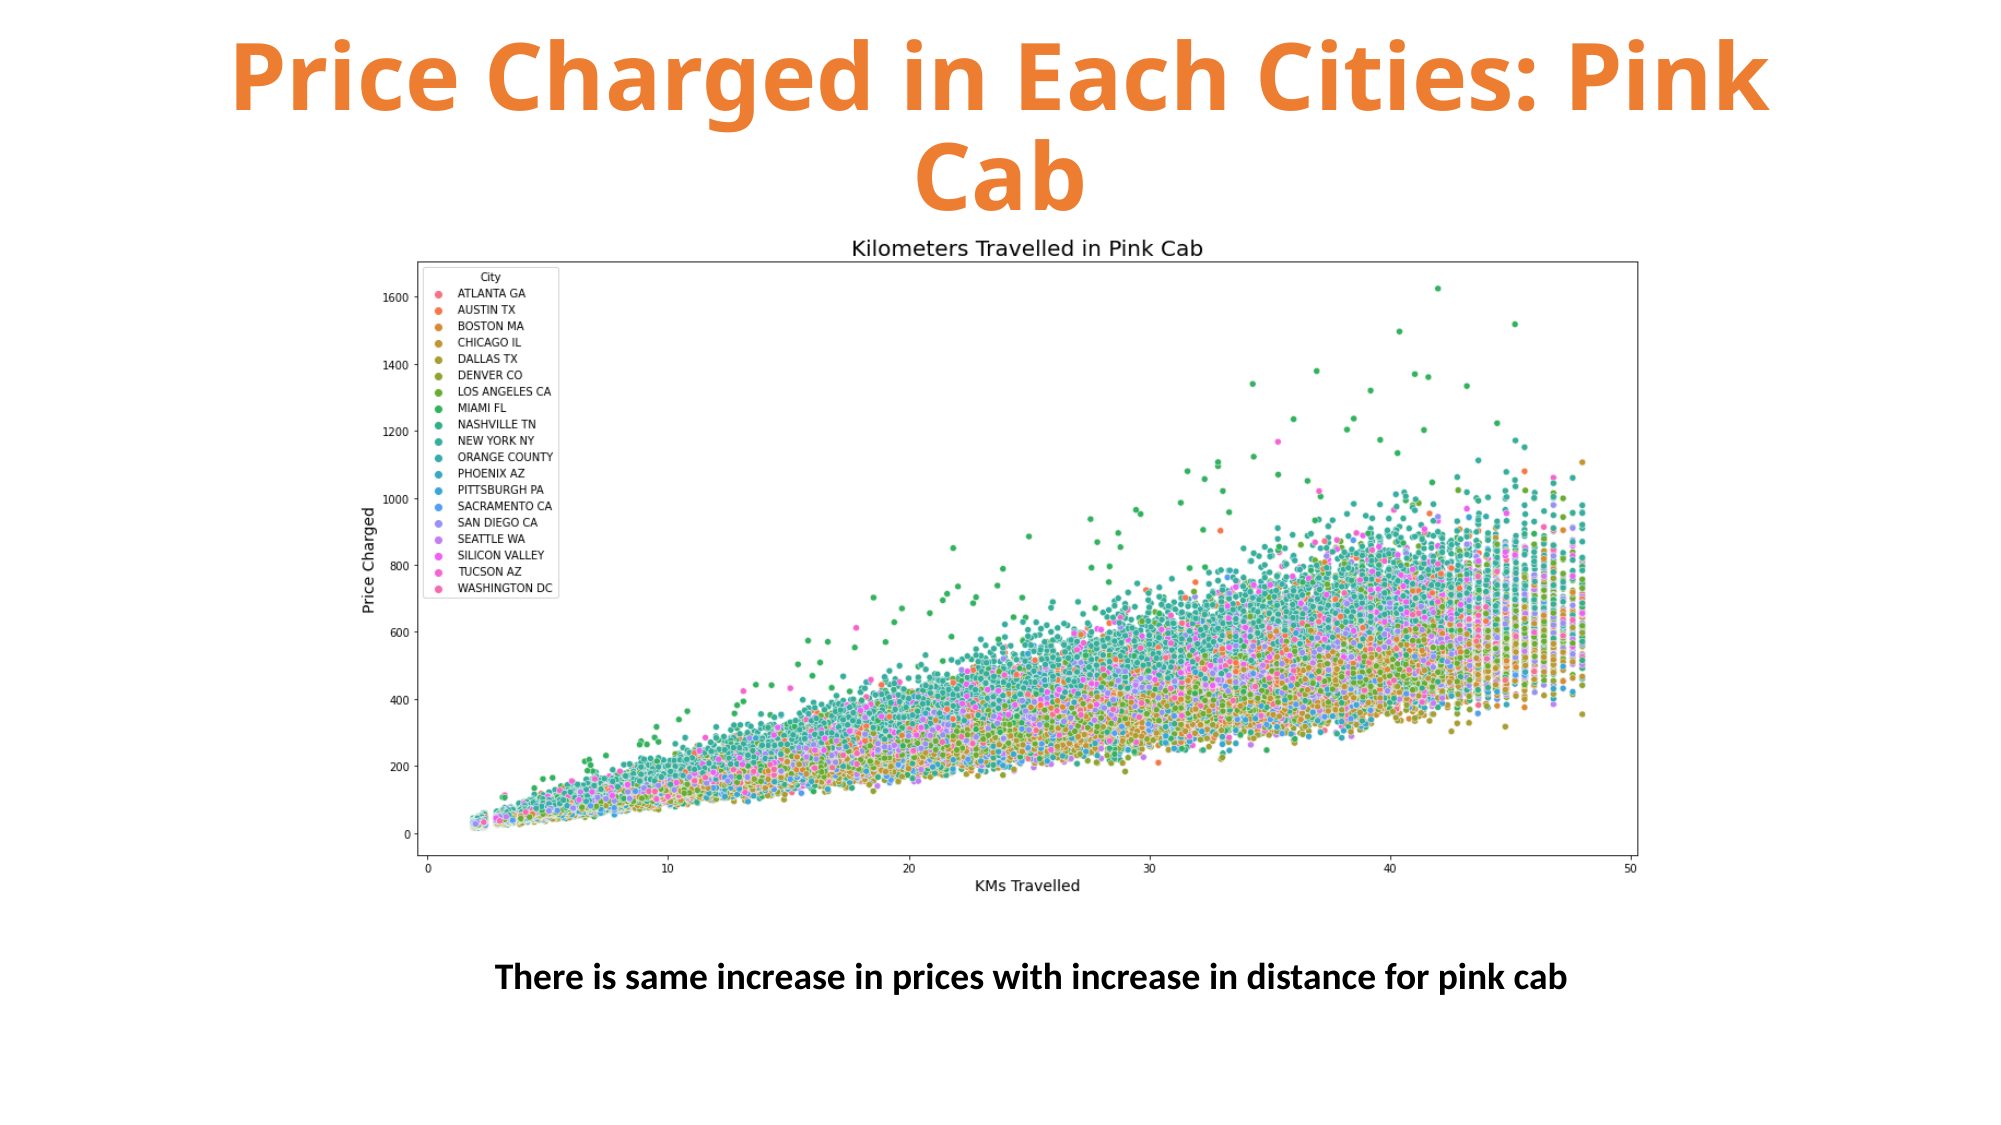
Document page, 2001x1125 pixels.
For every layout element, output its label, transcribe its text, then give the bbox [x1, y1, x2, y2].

text_box There is same increase in prices with increase in distance for pink cab [201, 944, 1863, 1005]
picture [355, 232, 1645, 901]
title Price Charged in Each Cities: Pink Cab [137, 21, 1863, 239]
